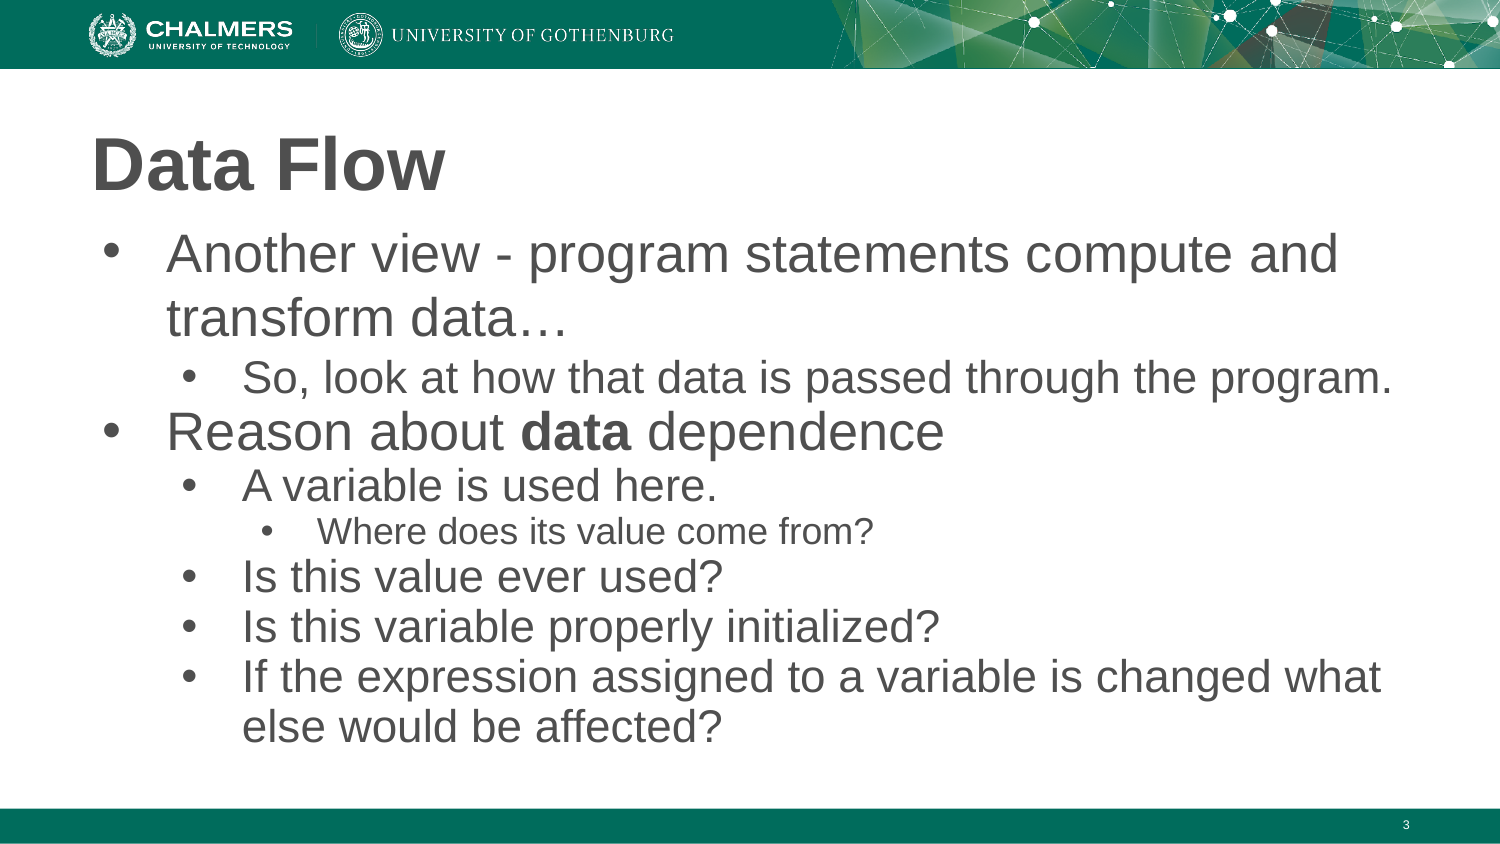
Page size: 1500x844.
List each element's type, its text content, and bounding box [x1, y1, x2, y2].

list Another view - program statements compute and transform data… So, look at how that data is passed through the program. Reason about data dependence A variable is used here. Where does its value come from? Is this value ever used? Is this variable properly initialized? If the expression assigned to a variable is changed what else would be affected? [76, 210, 1425, 782]
picture [64, 0, 696, 85]
slide_number ‹#› [1074, 809, 1425, 844]
title Data Flow [76, 100, 1425, 210]
picture [759, 0, 1500, 68]
